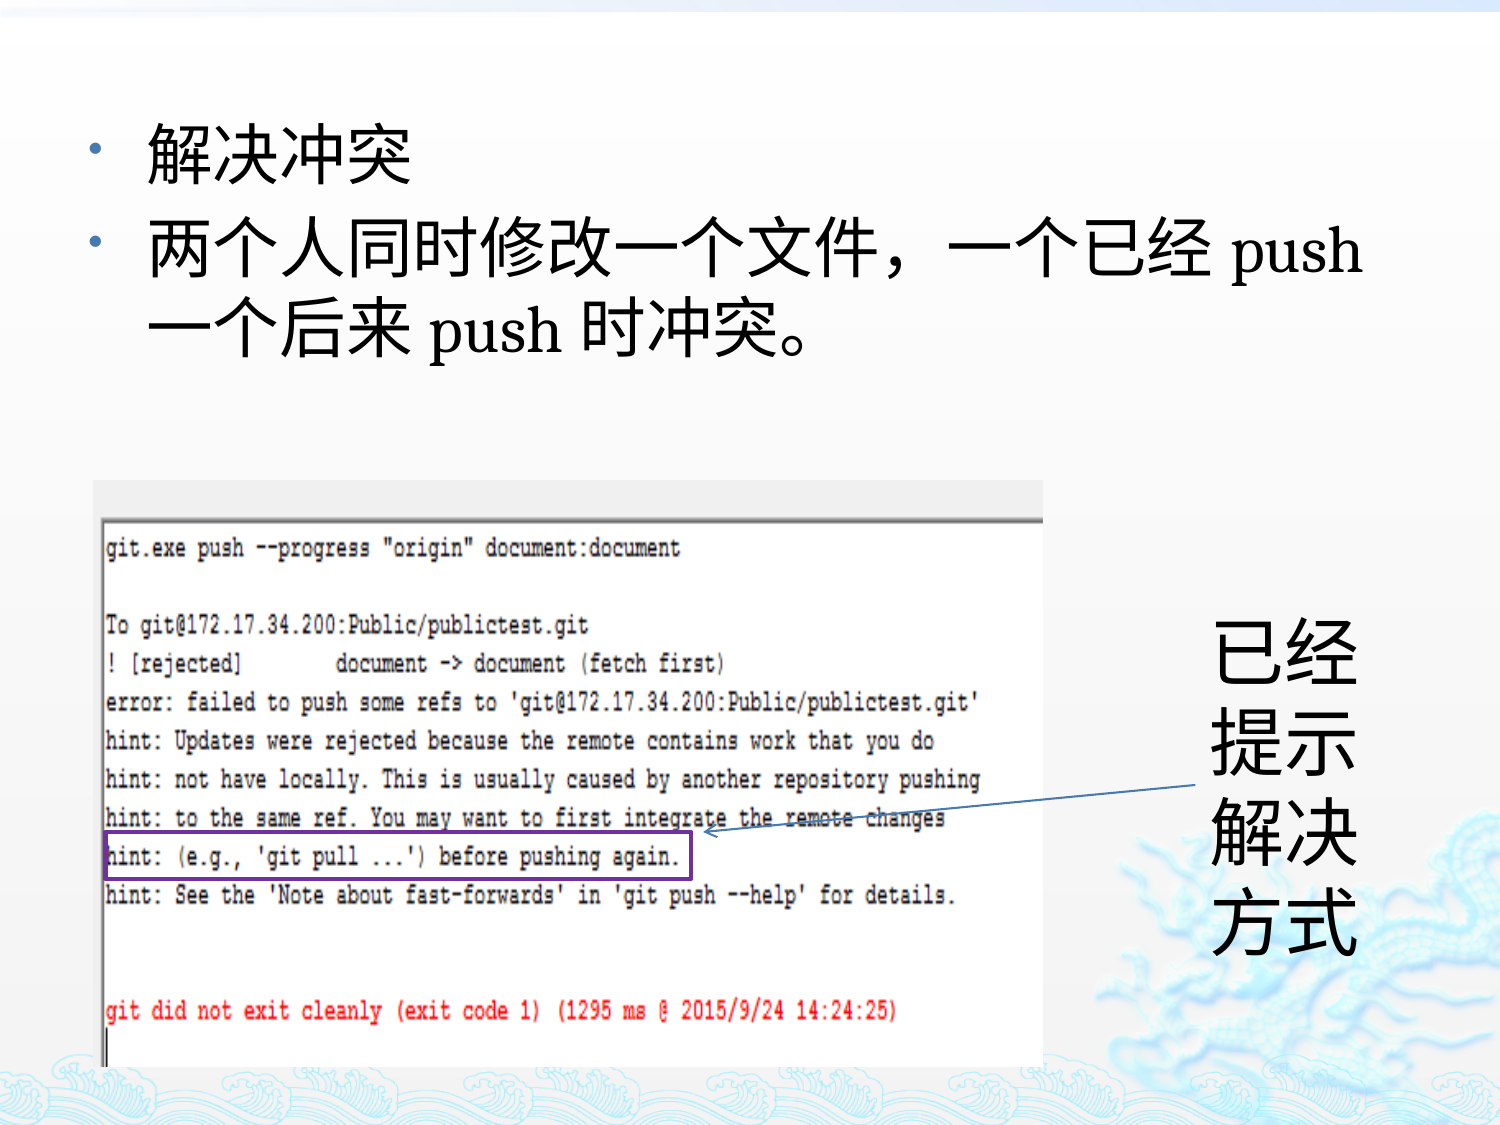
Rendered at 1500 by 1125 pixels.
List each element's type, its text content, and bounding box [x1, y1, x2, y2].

text_box 已经提示解决方式 [1195, 597, 1407, 973]
picture [93, 479, 1044, 1067]
list 解决冲突 两个人同时修改一个文件，一个已经push一个后来push时冲突。 [75, 105, 1425, 1005]
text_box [702, 786, 1196, 833]
